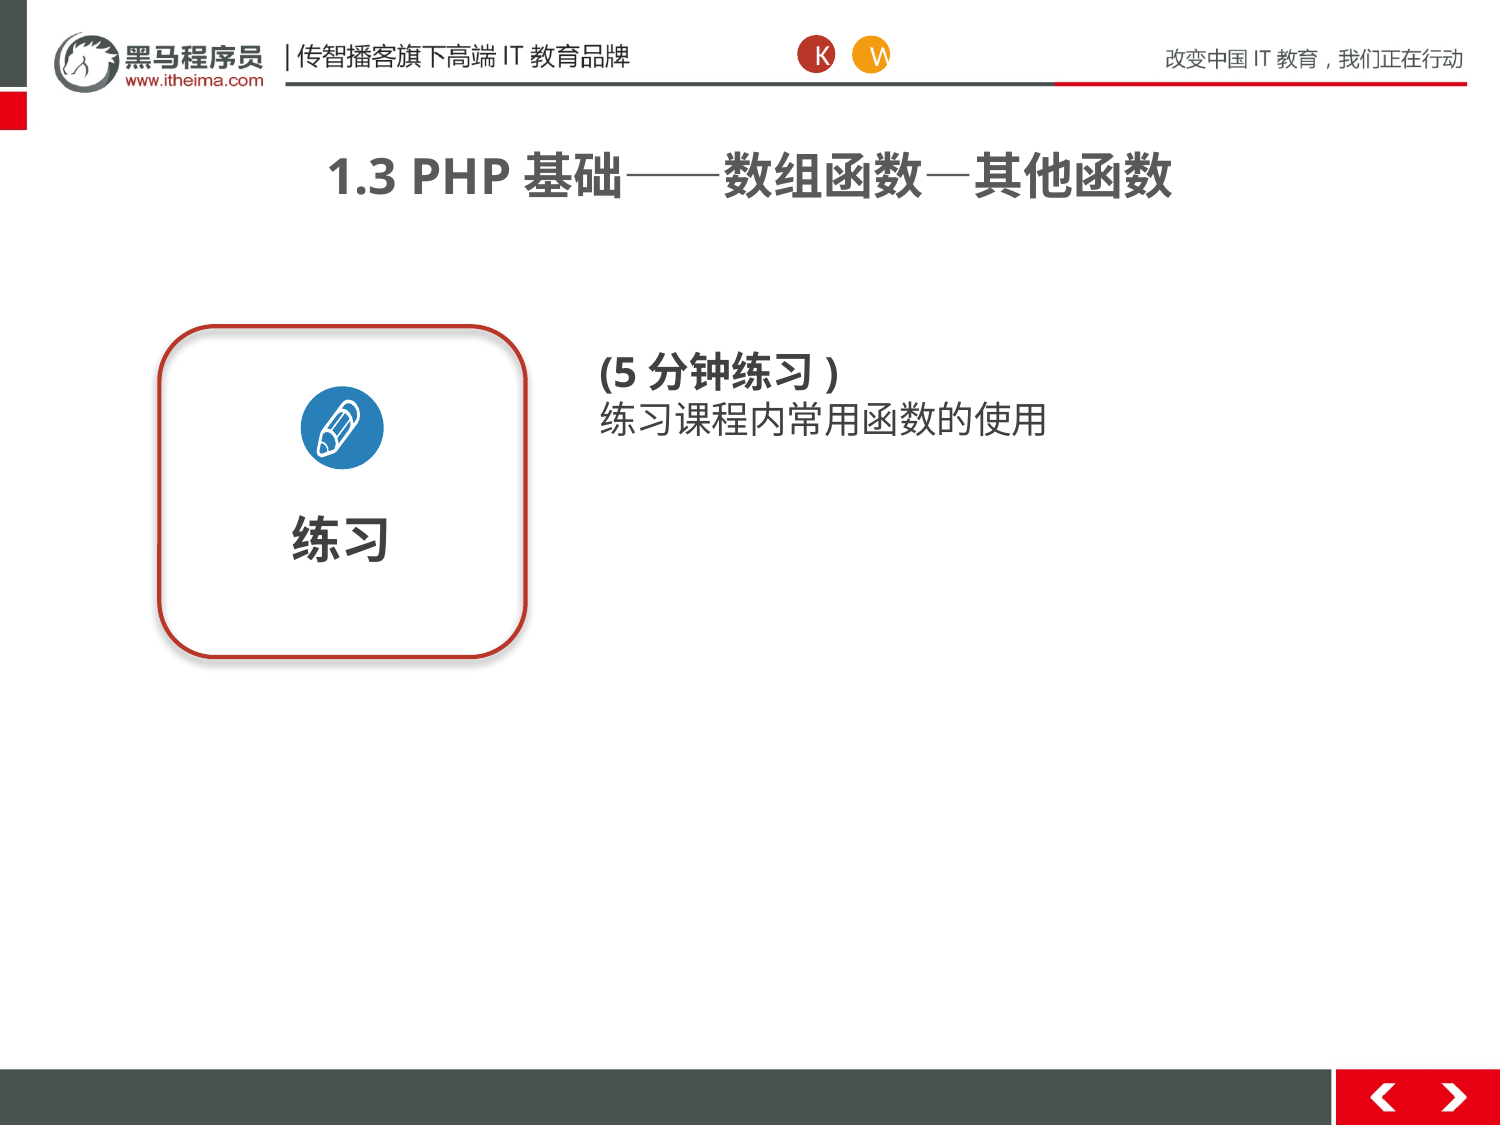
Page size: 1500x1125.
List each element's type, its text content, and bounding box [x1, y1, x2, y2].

text_box 1.3 PHP基础——数组函数—其他函数 [0, 137, 1500, 209]
text_box (5分钟练习) 练习课程内常用函数的使用 [584, 338, 1459, 494]
text_box K [795, 32, 838, 76]
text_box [159, 326, 526, 658]
text_box W [850, 33, 893, 76]
picture [0, 209, 1500, 1125]
picture [0, 0, 1500, 137]
